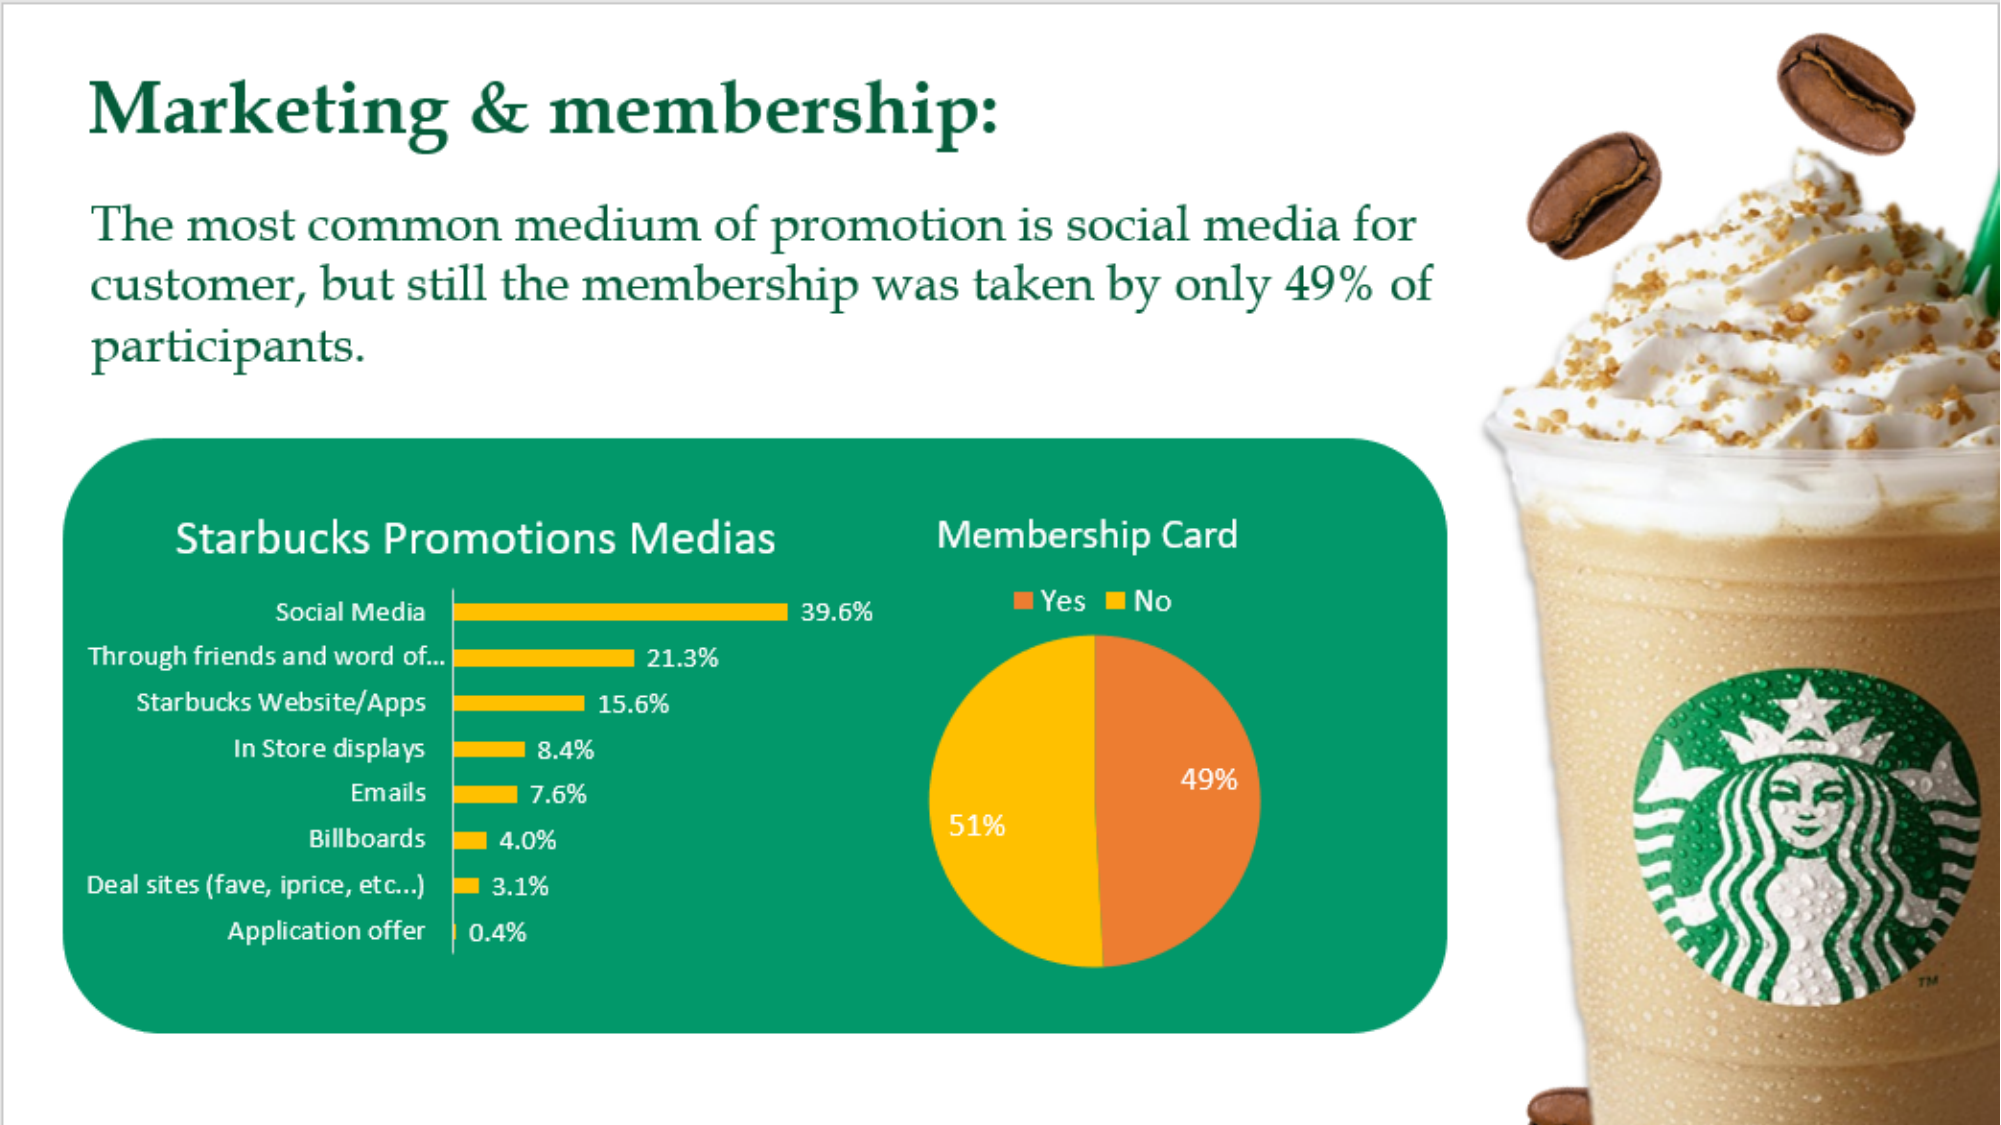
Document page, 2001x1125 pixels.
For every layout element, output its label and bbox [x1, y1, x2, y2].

list [0, 0, 2000, 1125]
